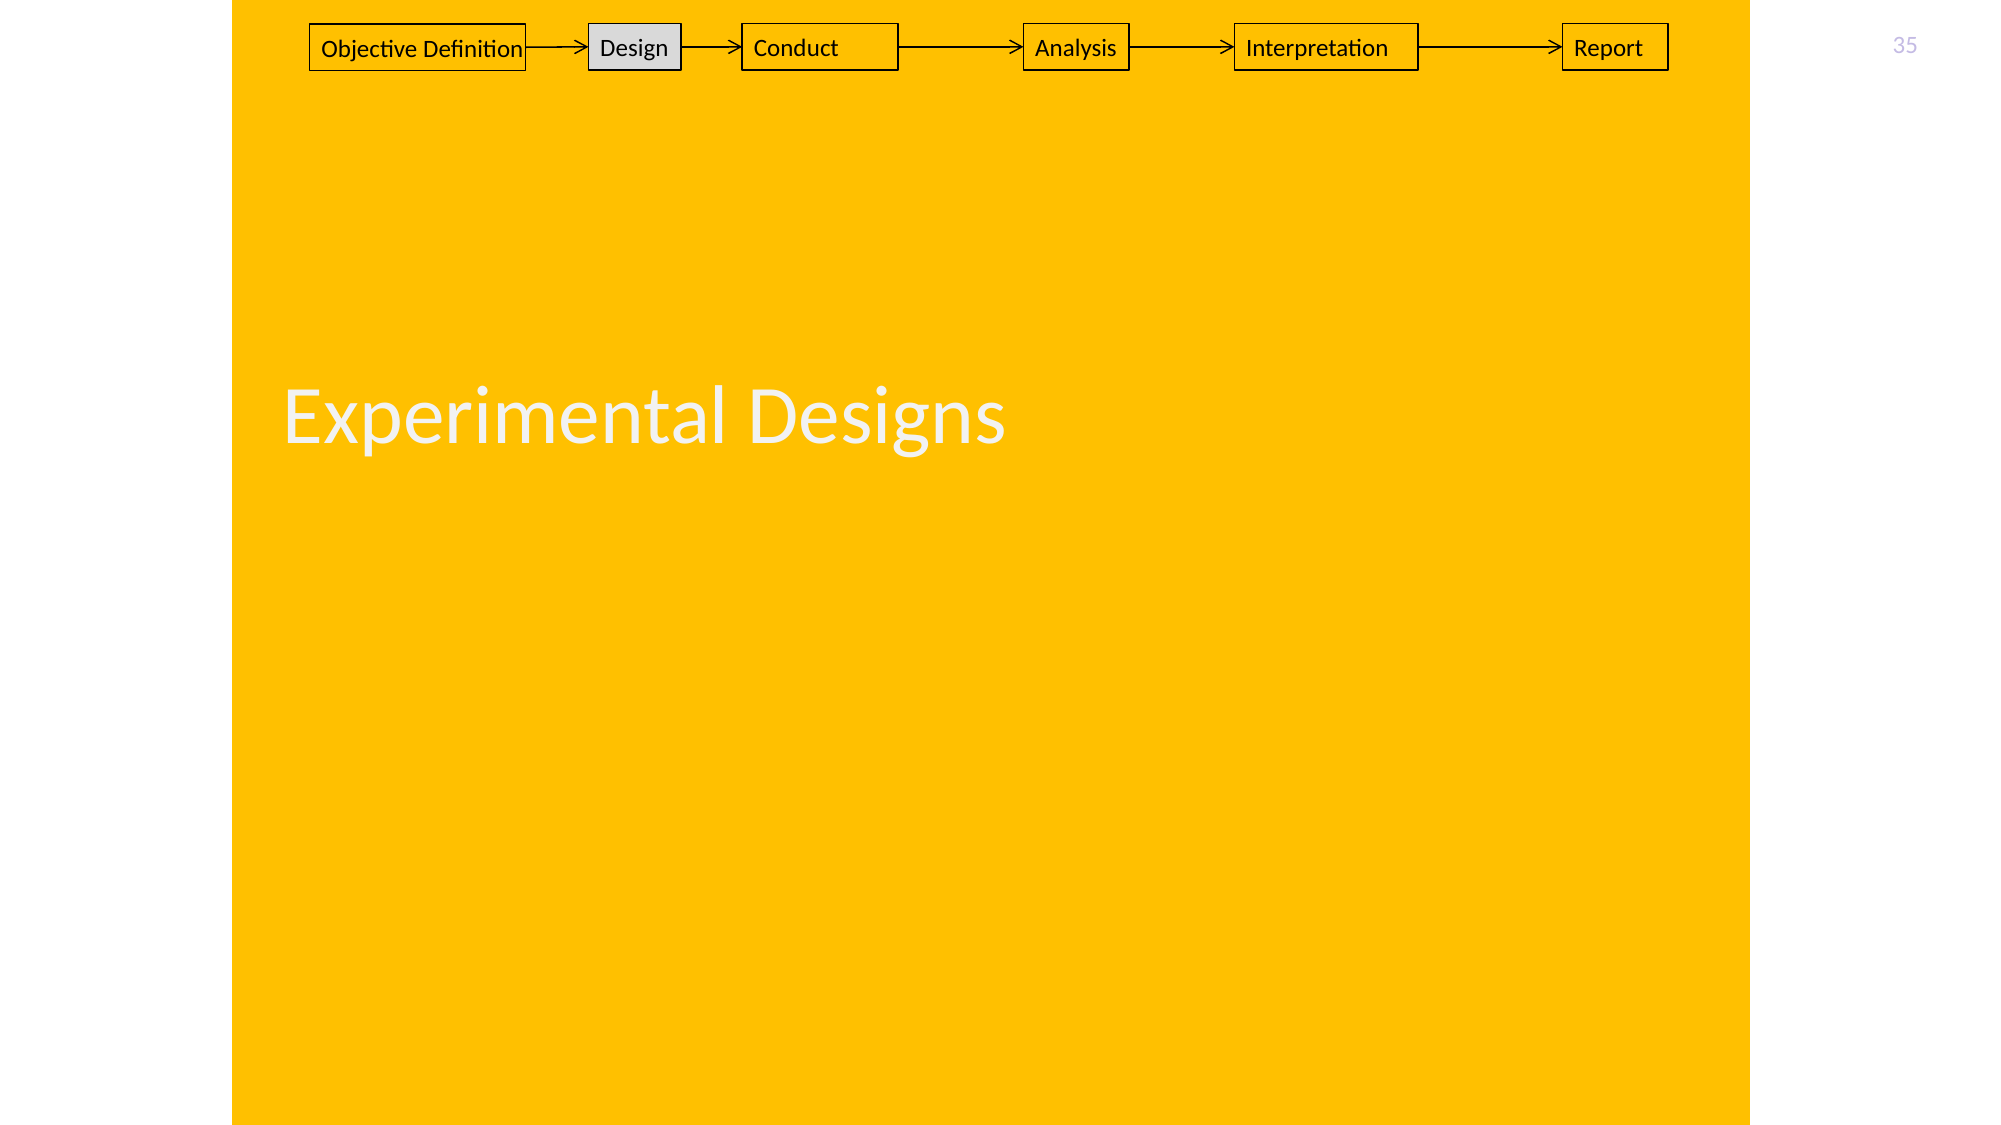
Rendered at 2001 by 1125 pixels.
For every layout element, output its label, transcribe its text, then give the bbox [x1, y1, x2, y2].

slide_number 35 [1767, 20, 1934, 67]
text_box Conduct [742, 23, 898, 71]
title Experimental Designs [267, 316, 1768, 505]
text_box Objective Definition [309, 24, 526, 71]
text_box Design [588, 23, 682, 71]
text_box Interpretation [1234, 23, 1418, 71]
text_box Analysis [1023, 23, 1129, 71]
text_box Report [1562, 23, 1668, 71]
